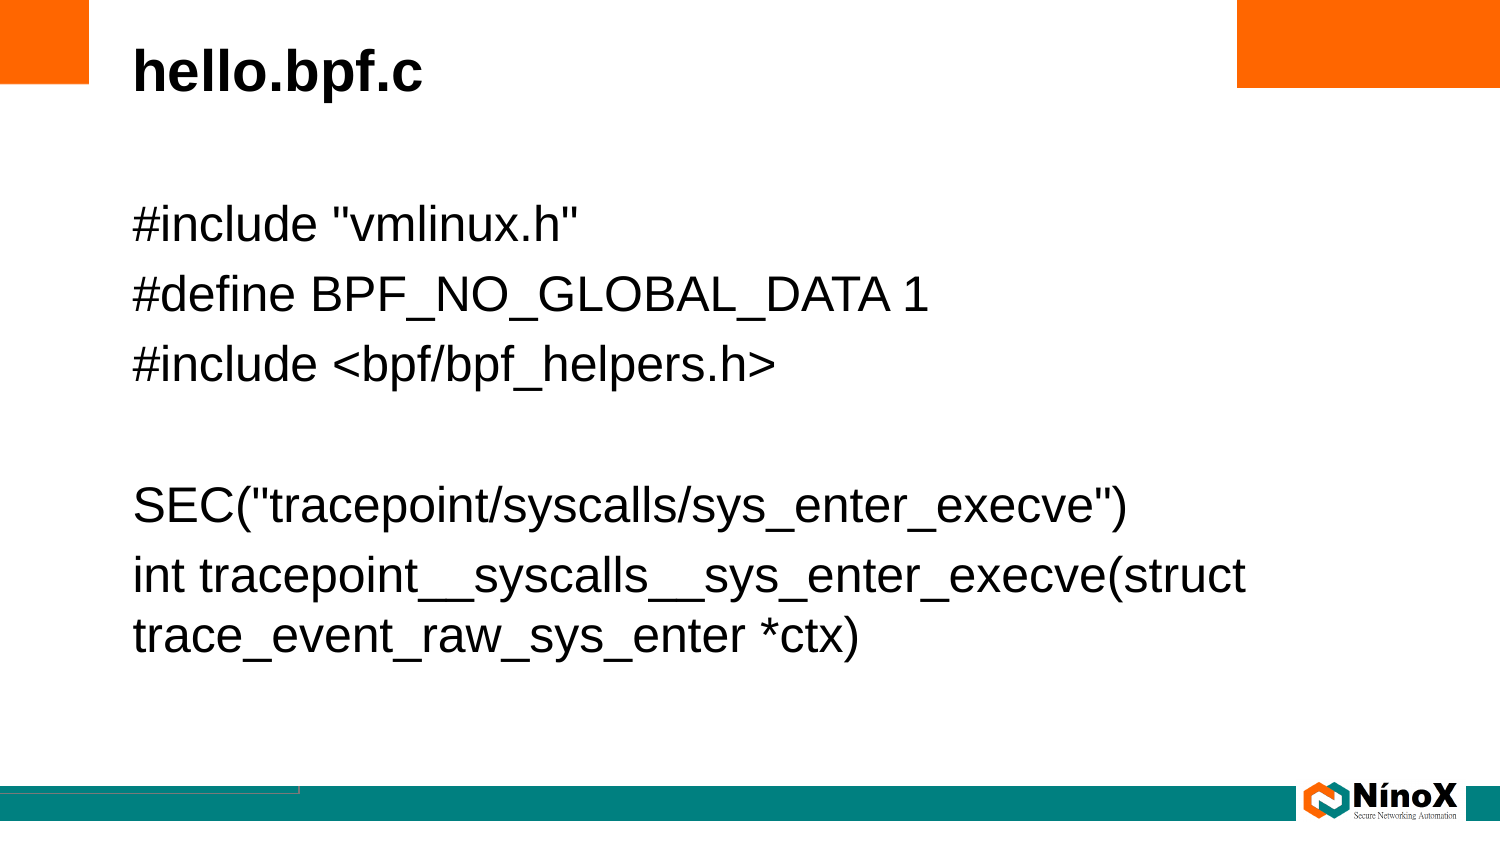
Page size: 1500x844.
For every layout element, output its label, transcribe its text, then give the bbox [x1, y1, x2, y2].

picture [1237, 0, 1500, 88]
picture [0, 0, 89, 86]
title hello.bpf.c [132, 33, 1211, 107]
picture [0, 779, 1500, 822]
list #include "vmlinux.h" #define BPF_NO_GLOBAL_DATA 1 #include <bpf/bpf_helpers.h> SEC("tracepoint/syscalls/sys_enter_execve") int tracepoint__syscalls__sys_enter_execve(struct trace_event_raw_sys_enter *ctx) [132, 190, 1468, 737]
